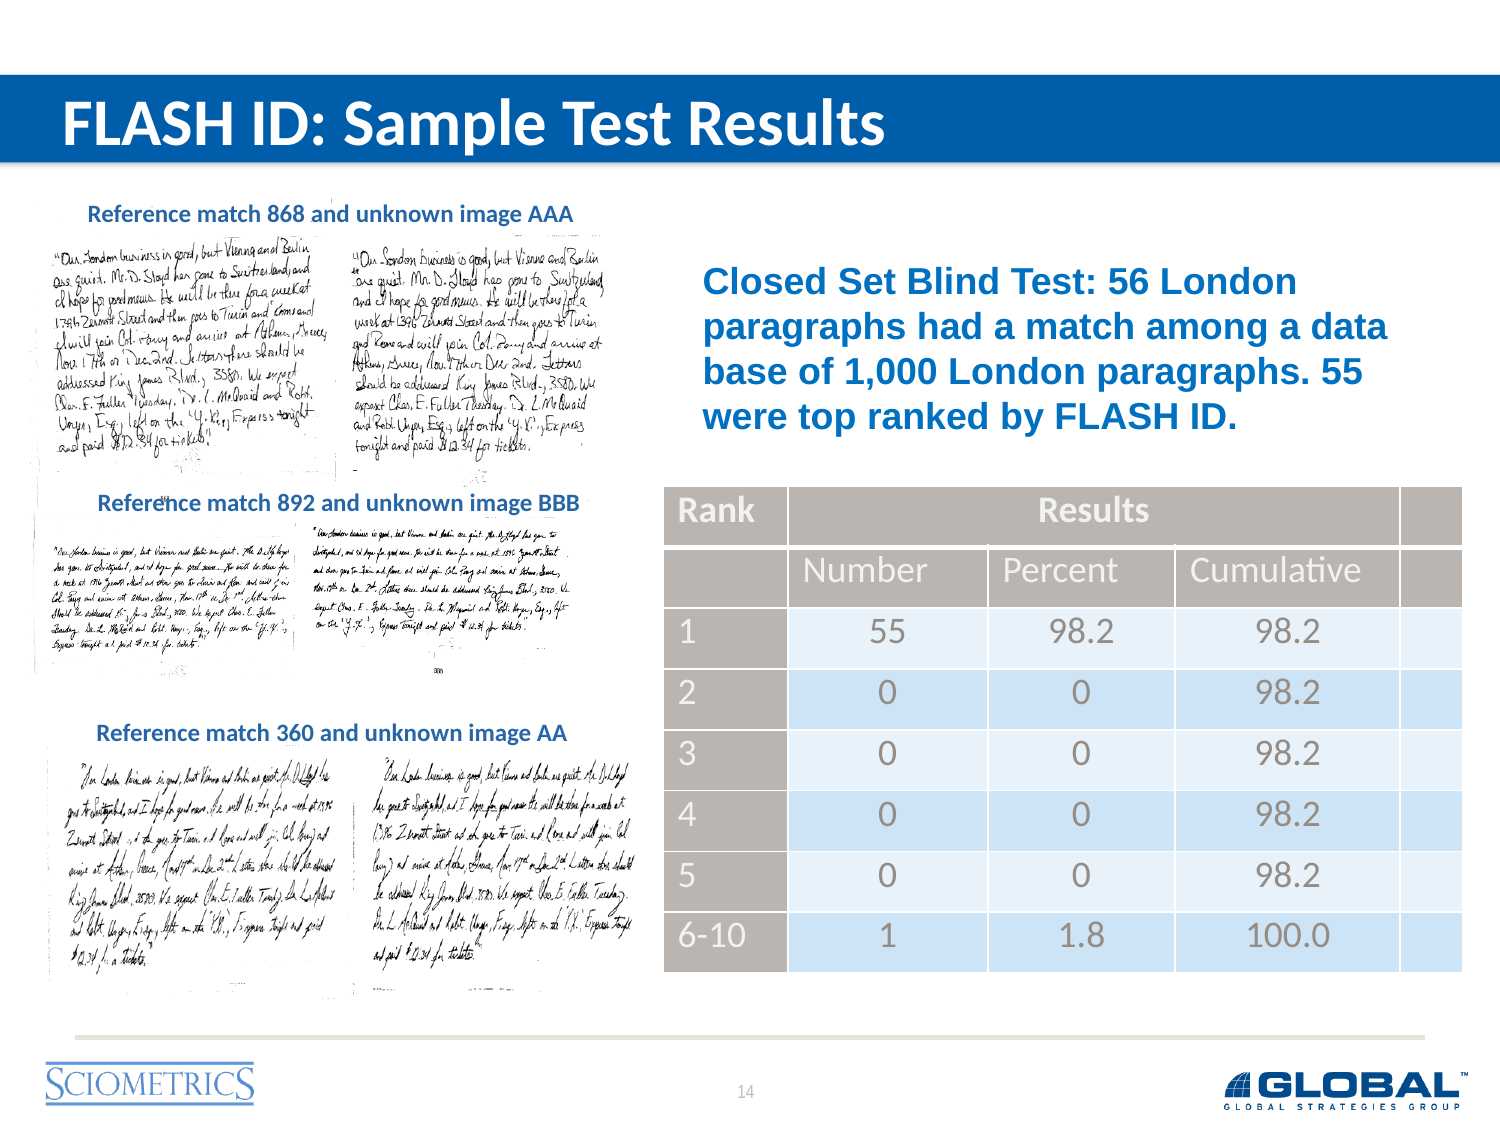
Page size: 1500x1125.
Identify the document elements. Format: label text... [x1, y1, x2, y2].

table_cell 98.2 [1176, 791, 1399, 851]
table_cell 4 [664, 791, 787, 851]
table_cell 0 [789, 791, 987, 851]
table_cell 100.0 [1176, 913, 1399, 972]
picture [1224, 1071, 1468, 1110]
table_cell 98.2 [1176, 852, 1399, 911]
text_box Closed Set Blind Test: 56 London paragraphs had a match among a data base of 1,000 London paragraphs. 55 were top ranked by FLASH ID. [687, 249, 1463, 445]
picture [12, 1054, 411, 1116]
table_cell 98.2 [1176, 609, 1399, 668]
table_cell 98.2 [989, 609, 1174, 668]
picture [42, 734, 656, 1001]
text_box Reference match 868 and unknown image AAA [72, 185, 625, 235]
table_cell 0 [989, 670, 1174, 729]
table_header Rank [664, 487, 787, 545]
table_cell [1401, 550, 1462, 607]
table_cell 1.8 [989, 913, 1174, 972]
table_cell 0 [989, 852, 1174, 911]
table_cell 0 [789, 731, 987, 790]
table_cell [1401, 670, 1462, 729]
table_cell [1401, 913, 1462, 972]
table_cell 5 [664, 852, 787, 911]
table_cell 1 [664, 609, 787, 668]
table_cell 0 [789, 852, 987, 911]
title FLASH ID: Sample Test Results [62, 75, 1500, 163]
table_cell [1401, 731, 1462, 790]
table_cell 98.2 [1176, 670, 1399, 729]
table_cell [1401, 852, 1462, 911]
table_cell Number [789, 550, 987, 607]
picture [26, 198, 613, 678]
table_header Results [789, 487, 1399, 545]
table_header [1401, 487, 1462, 545]
table_cell 6-10 [664, 913, 787, 972]
table_cell 1 [789, 913, 987, 972]
table_cell 0 [989, 731, 1174, 790]
table_cell [1401, 609, 1462, 668]
table_cell 3 [664, 731, 787, 790]
table_cell 98.2 [1176, 731, 1399, 790]
table_cell [1401, 791, 1462, 851]
table_cell 55 [789, 609, 987, 668]
text_box Reference match 360 and unknown image AA [81, 704, 637, 732]
table_cell Cumulative [1176, 550, 1399, 607]
table_cell 2 [664, 670, 787, 729]
table_cell 0 [789, 670, 987, 729]
table_cell Percent [989, 550, 1174, 607]
table_cell 0 [989, 791, 1174, 851]
table_cell [664, 550, 787, 607]
